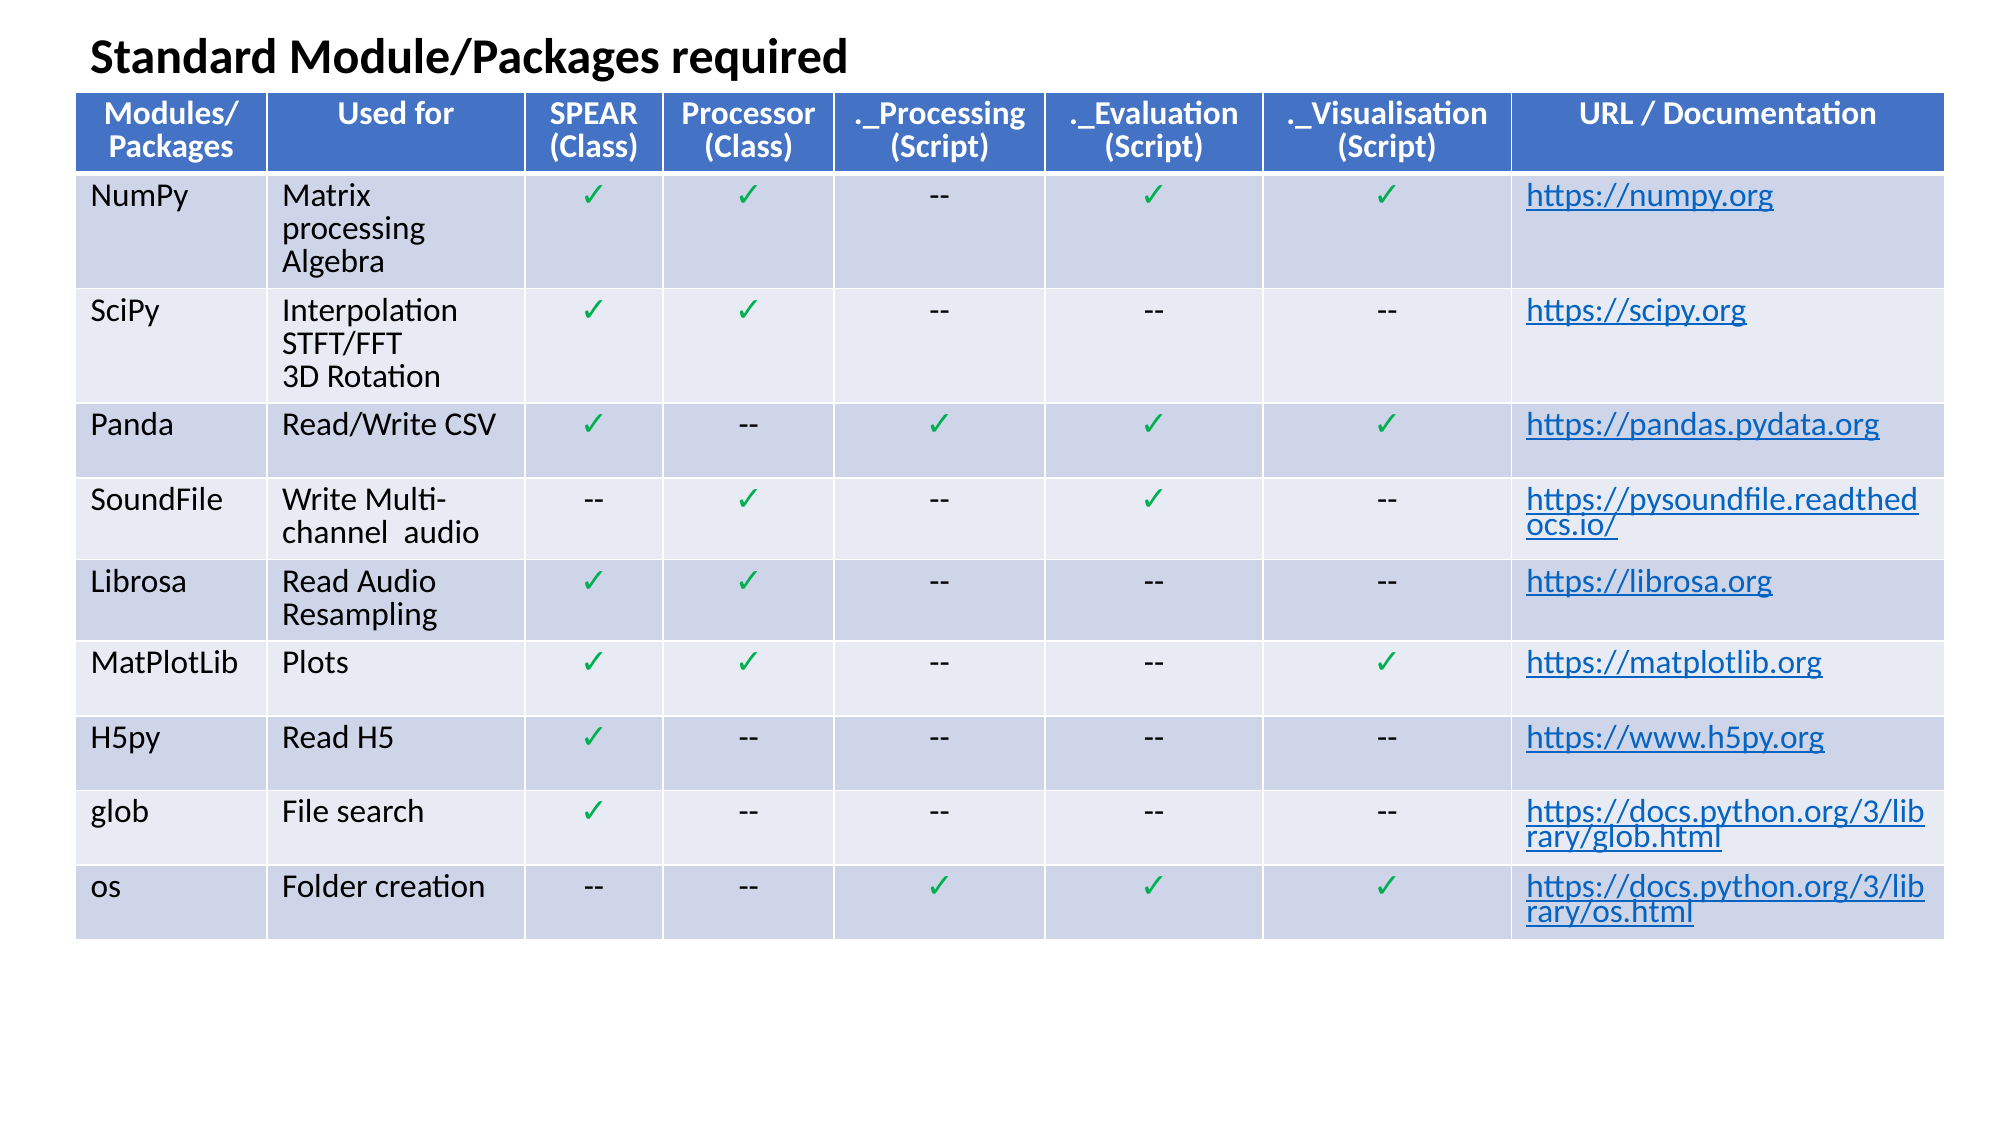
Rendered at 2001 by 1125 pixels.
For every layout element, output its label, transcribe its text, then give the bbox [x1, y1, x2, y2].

table_cell -- [1264, 791, 1511, 864]
table_header SPEAR (Class) [526, 93, 662, 171]
table_cell SciPy [76, 289, 266, 402]
table_cell https://librosa.org [1512, 560, 1944, 640]
table_header Modules/ Packages [76, 93, 266, 171]
table_cell -- [1046, 791, 1262, 864]
table_cell Folder creation [268, 866, 524, 939]
table_header ._Evaluation (Script) [1046, 93, 1262, 171]
table_cell ✓ [664, 289, 833, 402]
table_cell Write Multi-channel audio [268, 479, 524, 559]
table_cell Read/Write CSV [268, 404, 524, 477]
table_cell ✓ [526, 404, 662, 477]
table_header ._Visualisation (Script) [1264, 93, 1511, 171]
table_cell ✓ [526, 642, 662, 715]
table_cell -- [1046, 560, 1262, 640]
table_cell Matrix processing Algebra [268, 176, 524, 288]
table_cell ✓ [664, 479, 833, 559]
table_cell ✓ [526, 560, 662, 640]
table_cell os [76, 866, 266, 939]
table_cell -- [664, 404, 833, 477]
table_cell ✓ [526, 176, 662, 288]
table_cell https://docs.python.org/3/library/os.html [1512, 866, 1944, 939]
table_cell -- [1046, 642, 1262, 715]
table_cell ✓ [1046, 404, 1262, 477]
table_cell https://scipy.org [1512, 289, 1944, 402]
table_cell Read Audio Resampling [268, 560, 524, 640]
table_cell SoundFile [76, 479, 266, 559]
table_cell ✓ [1264, 642, 1511, 715]
table_cell ✓ [835, 866, 1044, 939]
table_header Processor (Class) [664, 93, 833, 171]
table_cell https://pysoundfile.readthedocs.io/ [1512, 479, 1944, 559]
table_cell MatPlotLib [76, 642, 266, 715]
table_cell ✓ [664, 560, 833, 640]
table_cell Librosa [76, 560, 266, 640]
table_cell ✓ [526, 289, 662, 402]
table_cell ✓ [1264, 866, 1511, 939]
table_cell ✓ [664, 176, 833, 288]
table_cell Plots [268, 642, 524, 715]
table_header Used for [268, 93, 524, 171]
table_cell -- [664, 717, 833, 790]
table_cell -- [835, 176, 1044, 288]
table_cell -- [1264, 479, 1511, 559]
table_cell -- [526, 479, 662, 559]
table_cell -- [1264, 560, 1511, 640]
table_cell -- [1264, 289, 1511, 402]
table_cell -- [835, 289, 1044, 402]
table_cell -- [526, 866, 662, 939]
table_cell https://numpy.org [1512, 176, 1944, 288]
table_cell ✓ [1046, 176, 1262, 288]
table_cell ✓ [1046, 479, 1262, 559]
table_cell H5py [76, 717, 266, 790]
table_cell ✓ [526, 791, 662, 864]
table_header URL / Documentation [1512, 93, 1944, 171]
table_cell -- [664, 791, 833, 864]
table_cell ✓ [835, 404, 1044, 477]
table_cell -- [835, 560, 1044, 640]
table_header ._Processing (Script) [835, 93, 1044, 171]
table_cell ✓ [1046, 866, 1262, 939]
table_cell -- [835, 642, 1044, 715]
text_box Standard Module/Packages required [75, 16, 1313, 92]
table_cell -- [835, 479, 1044, 559]
table_cell https://matplotlib.org [1512, 642, 1944, 715]
table_cell ✓ [664, 642, 833, 715]
table_cell Panda [76, 404, 266, 477]
table_cell -- [1046, 717, 1262, 790]
table_cell Read H5 [268, 717, 524, 790]
table_cell NumPy [76, 176, 266, 288]
table_cell -- [664, 866, 833, 939]
table_cell File search [268, 791, 524, 864]
table_cell -- [835, 717, 1044, 790]
table_cell ✓ [1264, 404, 1511, 477]
table_cell ✓ [526, 717, 662, 790]
table_cell ✓ [1264, 176, 1511, 288]
table_cell -- [1264, 717, 1511, 790]
table_cell Interpolation STFT/FFT 3D Rotation [268, 289, 524, 402]
table_cell -- [1046, 289, 1262, 402]
table_cell https://pandas.pydata.org [1512, 404, 1944, 477]
table_cell glob [76, 791, 266, 864]
table_cell -- [835, 791, 1044, 864]
table_cell https://www.h5py.org [1512, 717, 1944, 790]
table_cell https://docs.python.org/3/library/glob.html [1512, 791, 1944, 864]
